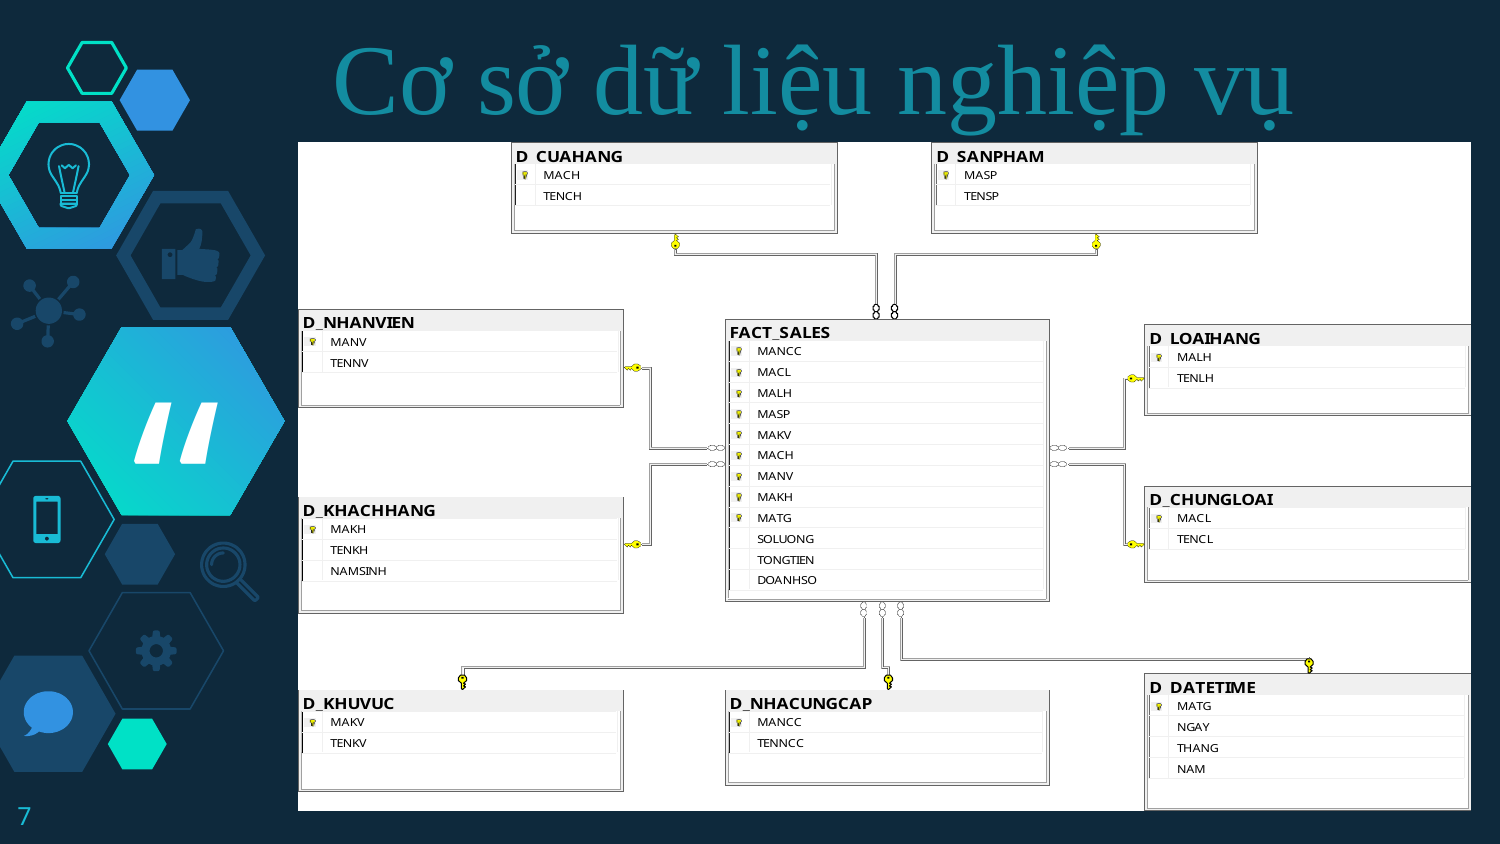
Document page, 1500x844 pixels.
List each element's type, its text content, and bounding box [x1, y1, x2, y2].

text_box Cơ sở dữ liệu nghiệp vụ [317, 43, 1339, 140]
picture [297, 141, 1472, 811]
slide_number 7 [2, 785, 93, 844]
